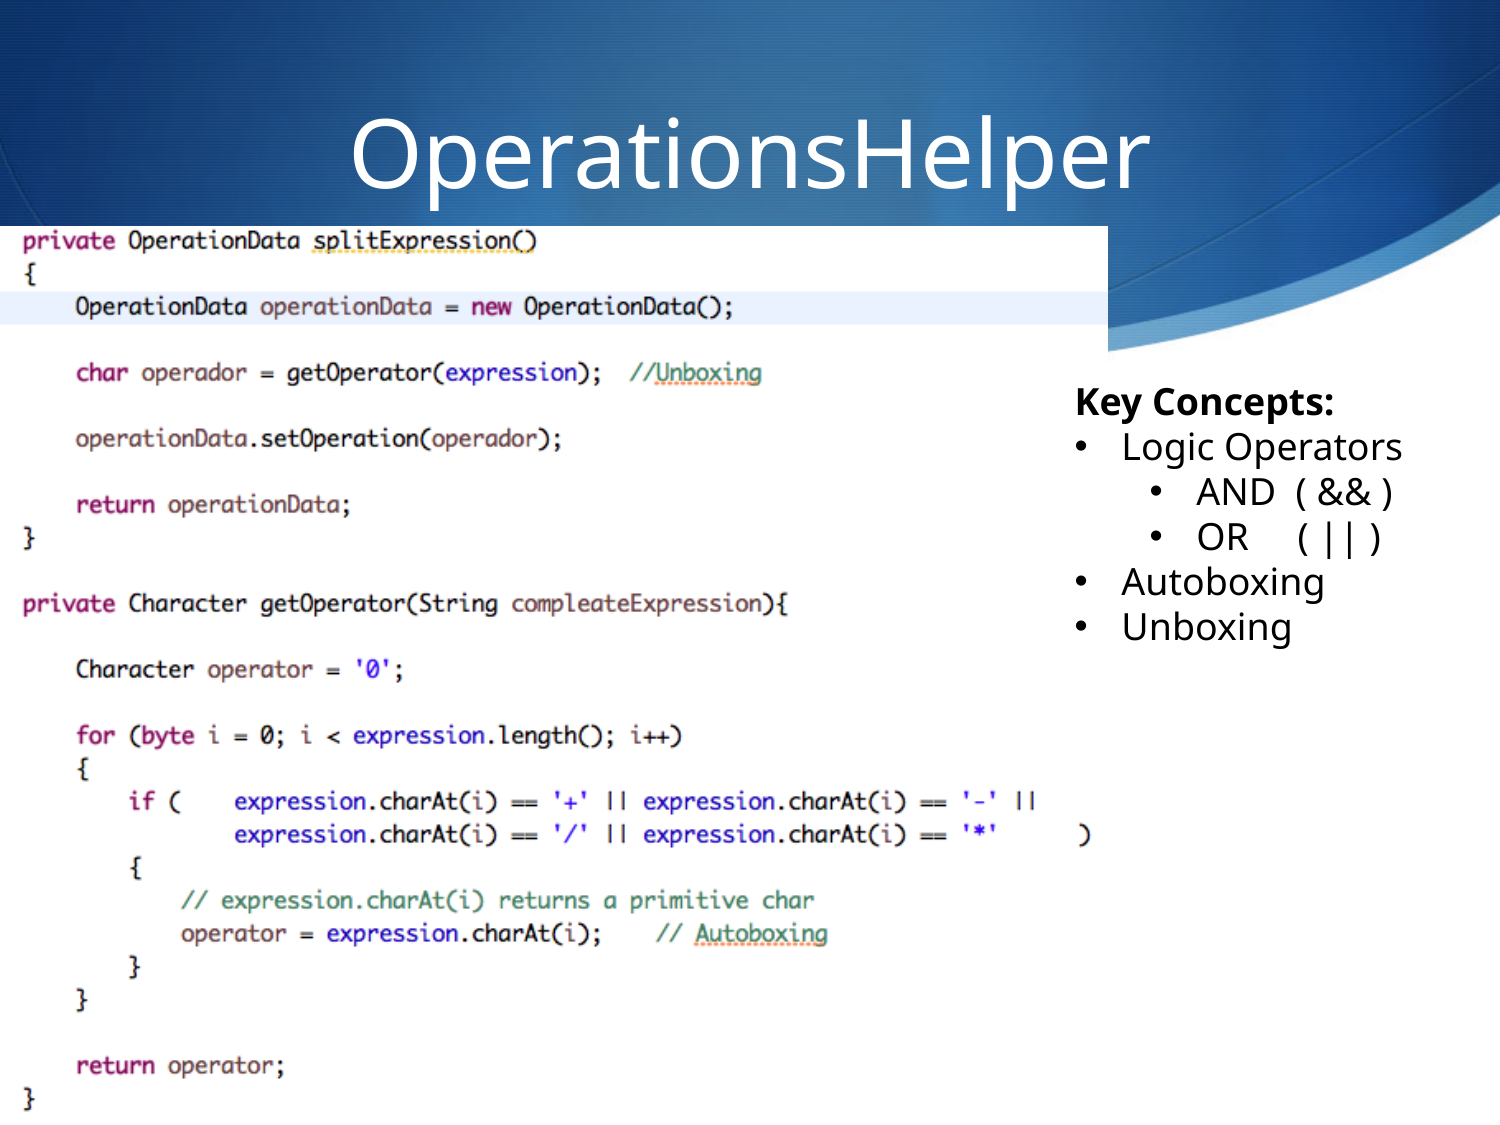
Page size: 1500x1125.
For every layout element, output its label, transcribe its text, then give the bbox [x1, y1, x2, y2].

title OperationsHelper [75, 56, 1425, 245]
text_box Key Concepts: Logic Operators AND ( && ) OR ( || ) Autoboxing Unboxing [1109, 370, 1482, 701]
picture [0, 0, 1500, 1125]
